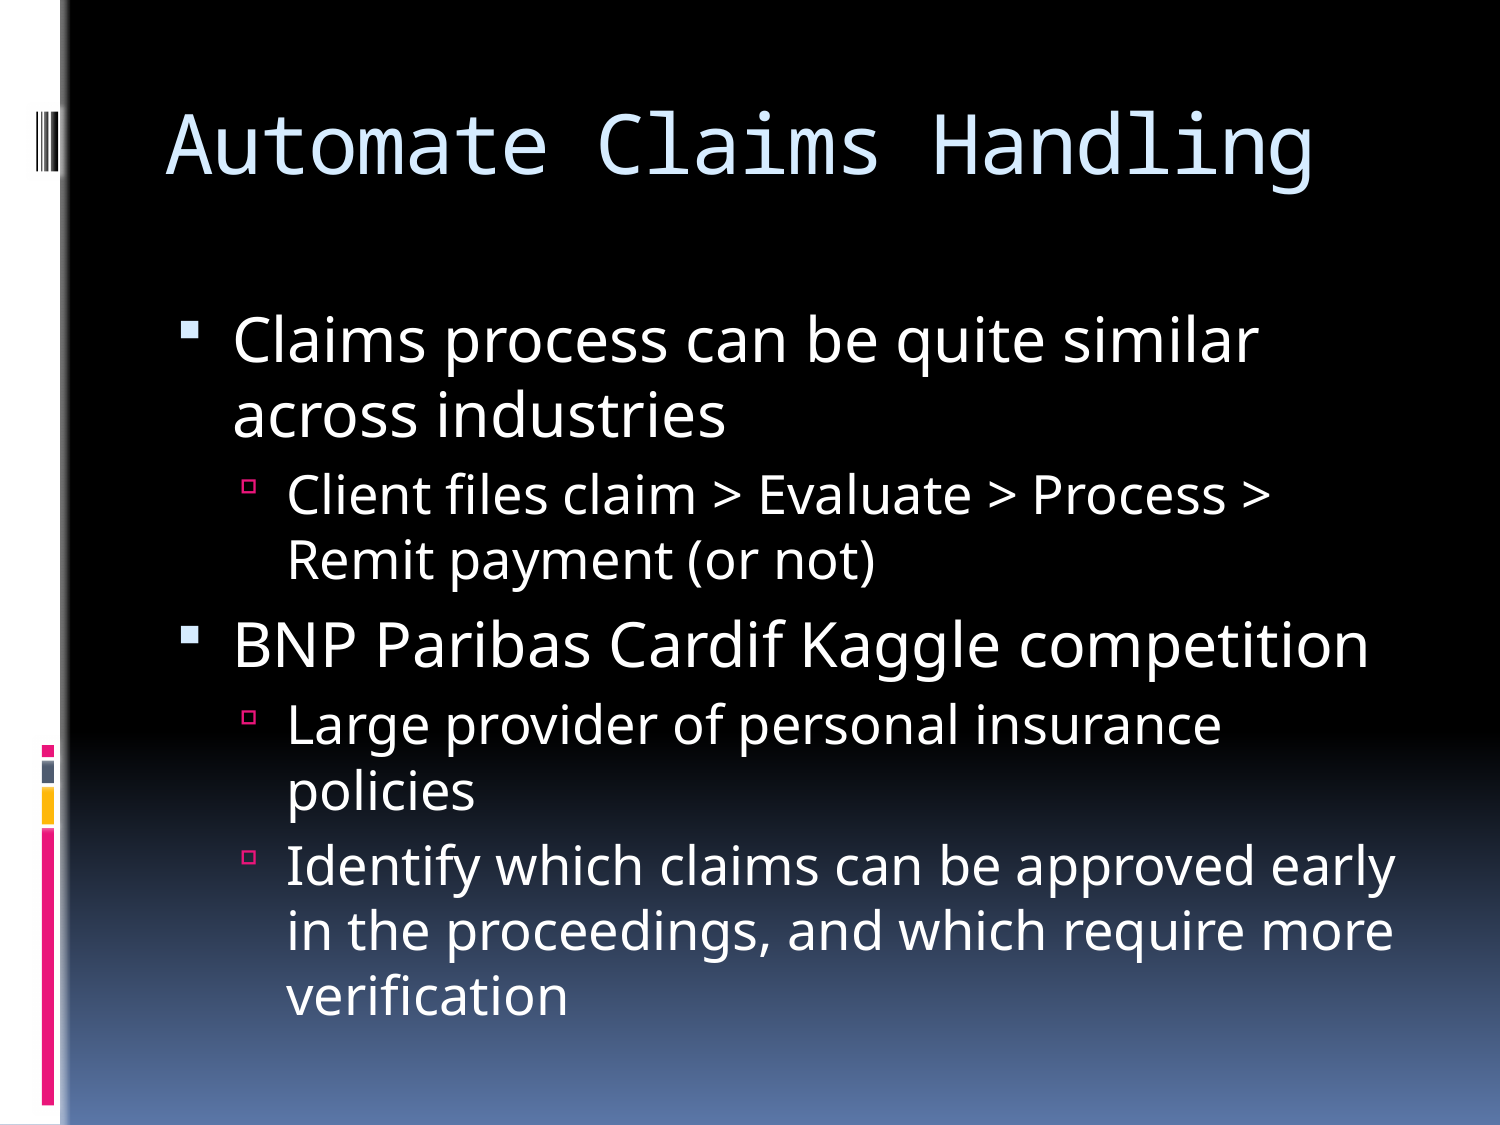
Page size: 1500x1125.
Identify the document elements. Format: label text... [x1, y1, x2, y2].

list Claims process can be quite similar across industries Client files claim > Evaluate > Process > Remit payment (or not) BNP Paribas Cardif Kaggle competition Large provider of personal insurance policies Identify which claims can be approved early in the proceedings, and which require more verification [150, 292, 1425, 1043]
title Automate Claims Handling [150, 83, 1425, 234]
